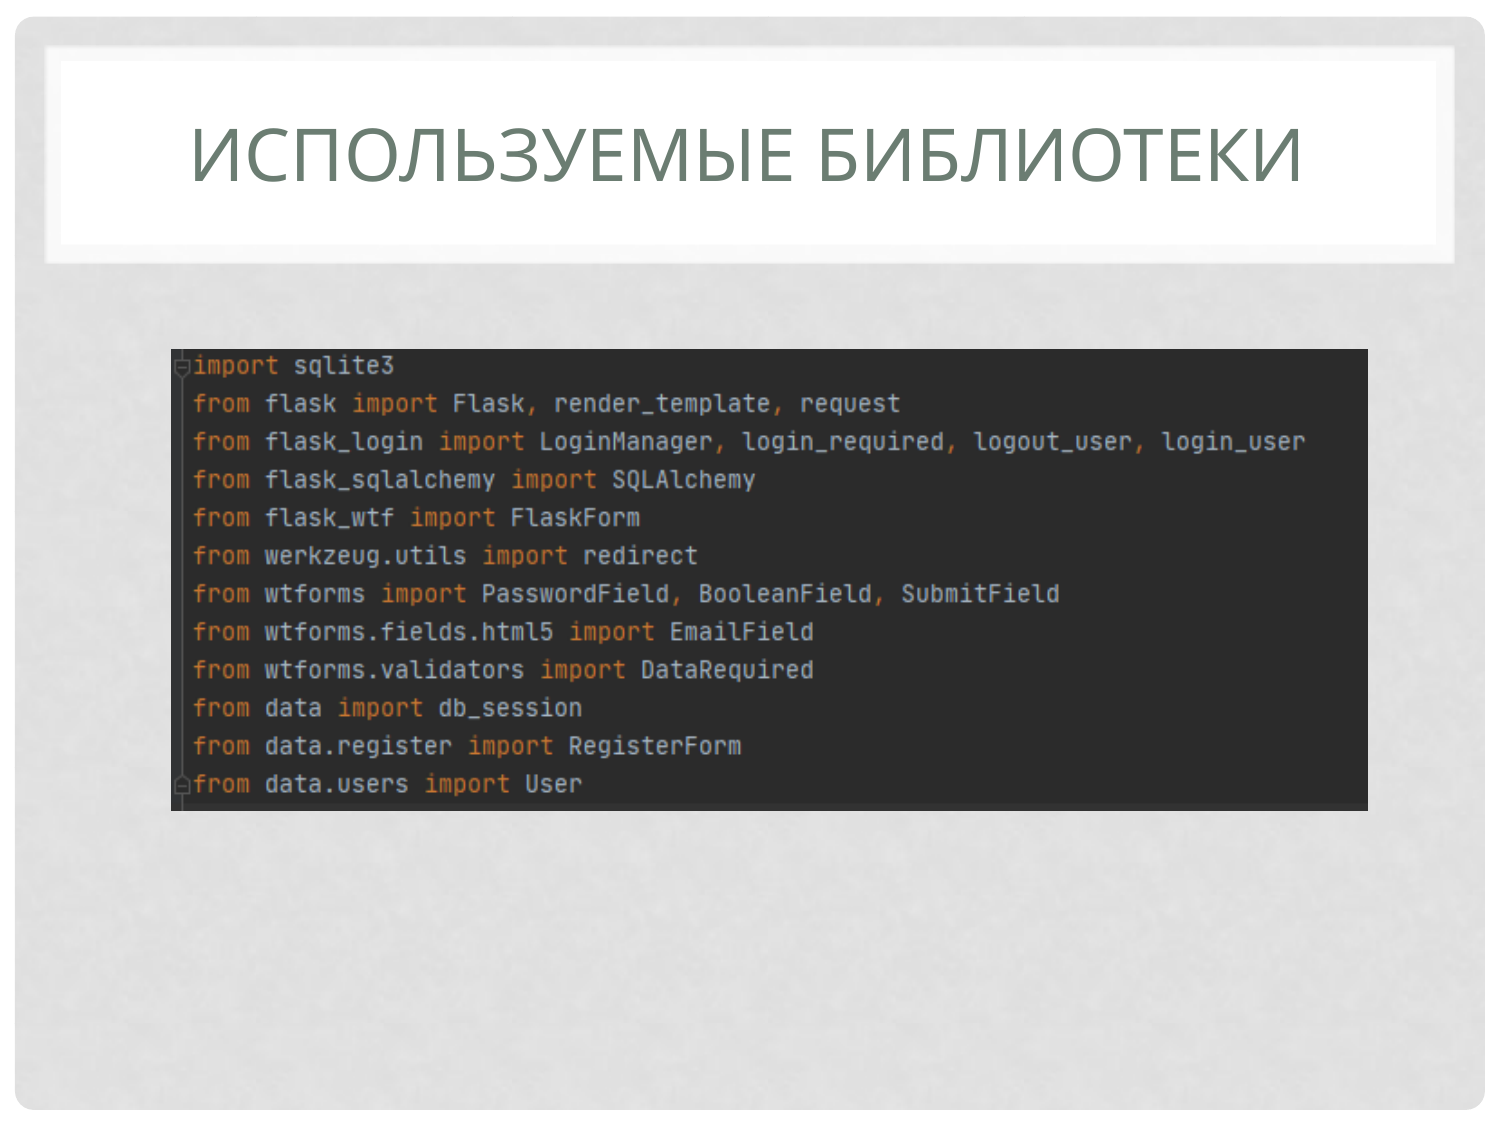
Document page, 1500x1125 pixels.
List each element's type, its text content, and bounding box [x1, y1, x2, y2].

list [170, 349, 1368, 811]
title Используемые библиотеки [69, 66, 1425, 238]
